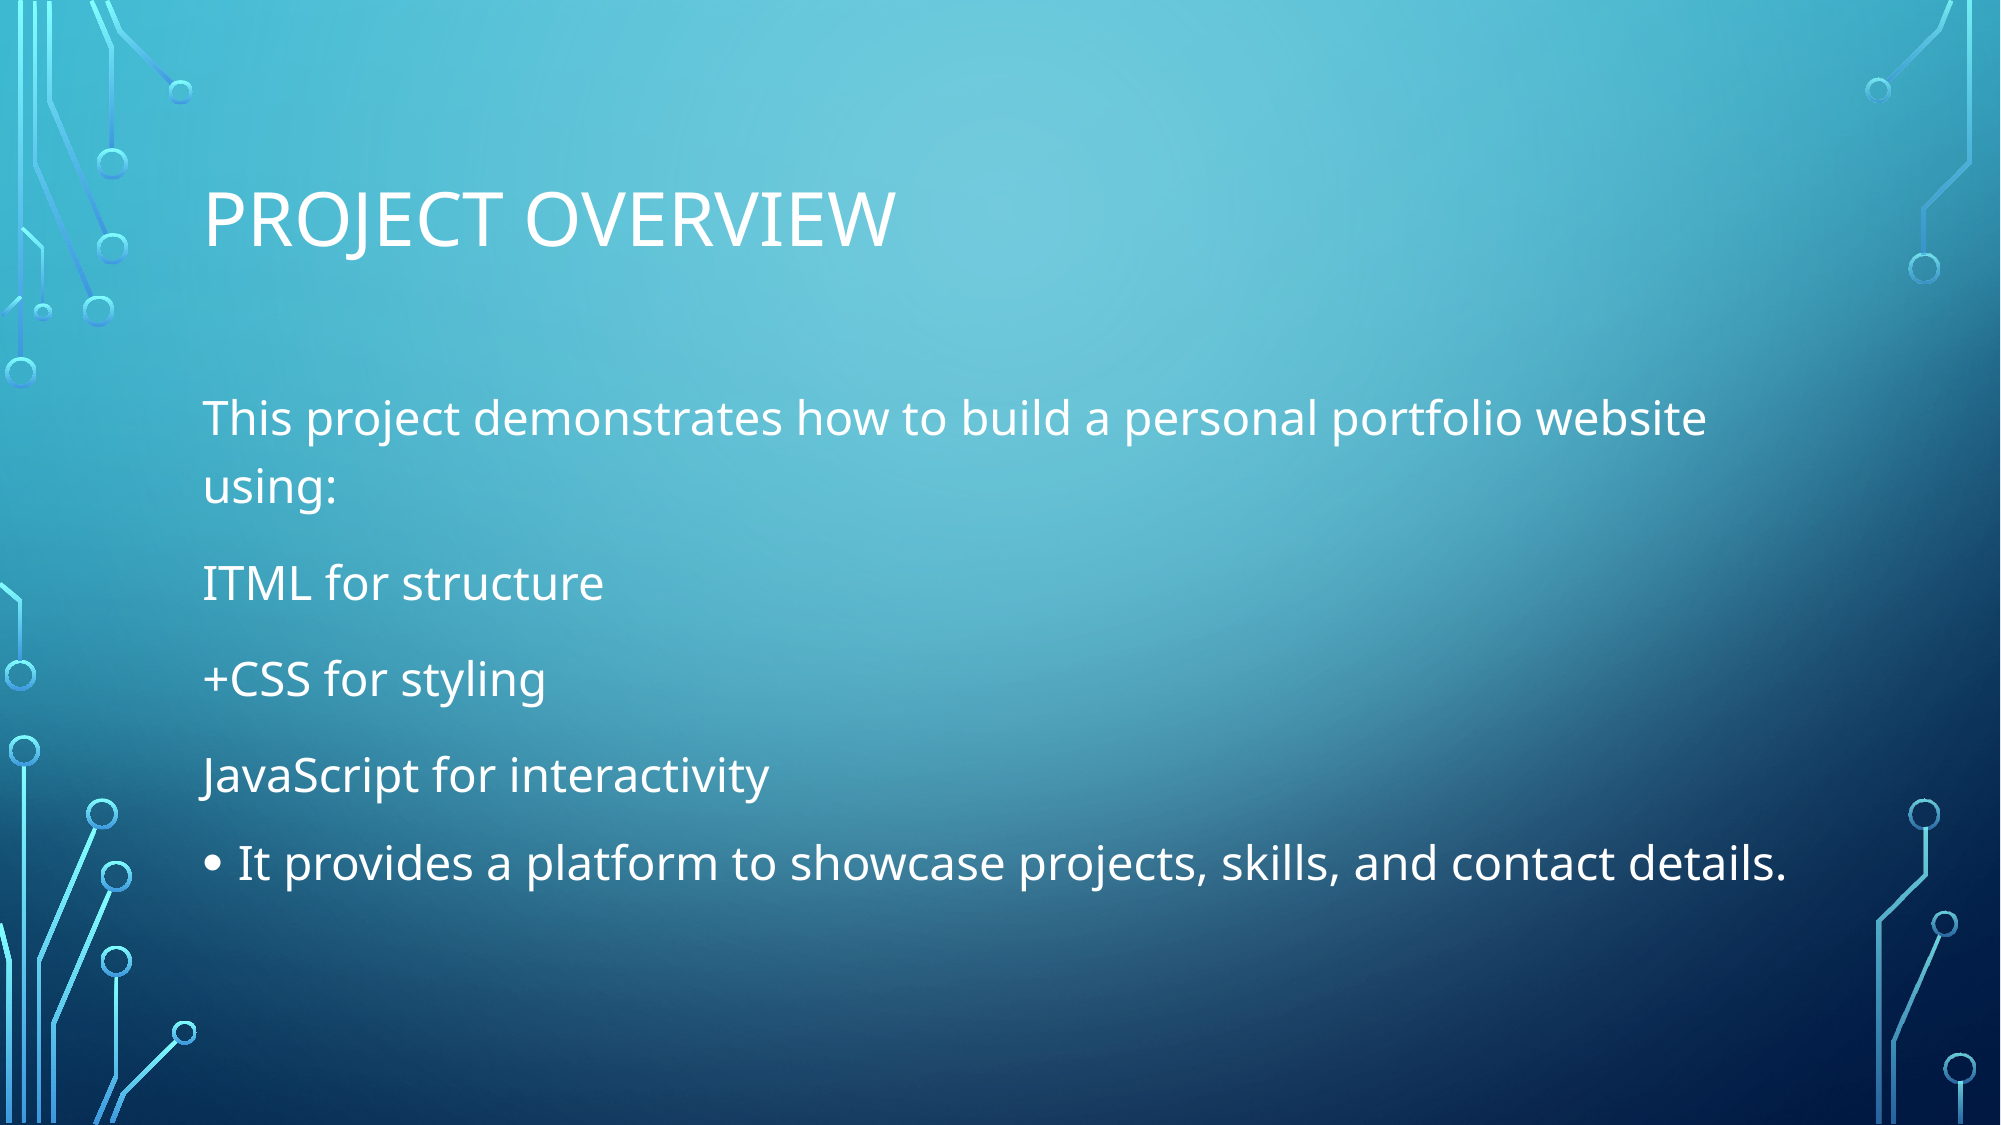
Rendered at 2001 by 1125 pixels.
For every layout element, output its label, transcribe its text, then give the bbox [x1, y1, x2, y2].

list This project demonstrates how to build a personal portfolio website using: ITML for structure +CSS for styling JavaScript for interactivity It provides a platform to showcase projects, skills, and contact details. [187, 369, 1813, 950]
title Project Overview [187, 101, 1813, 344]
